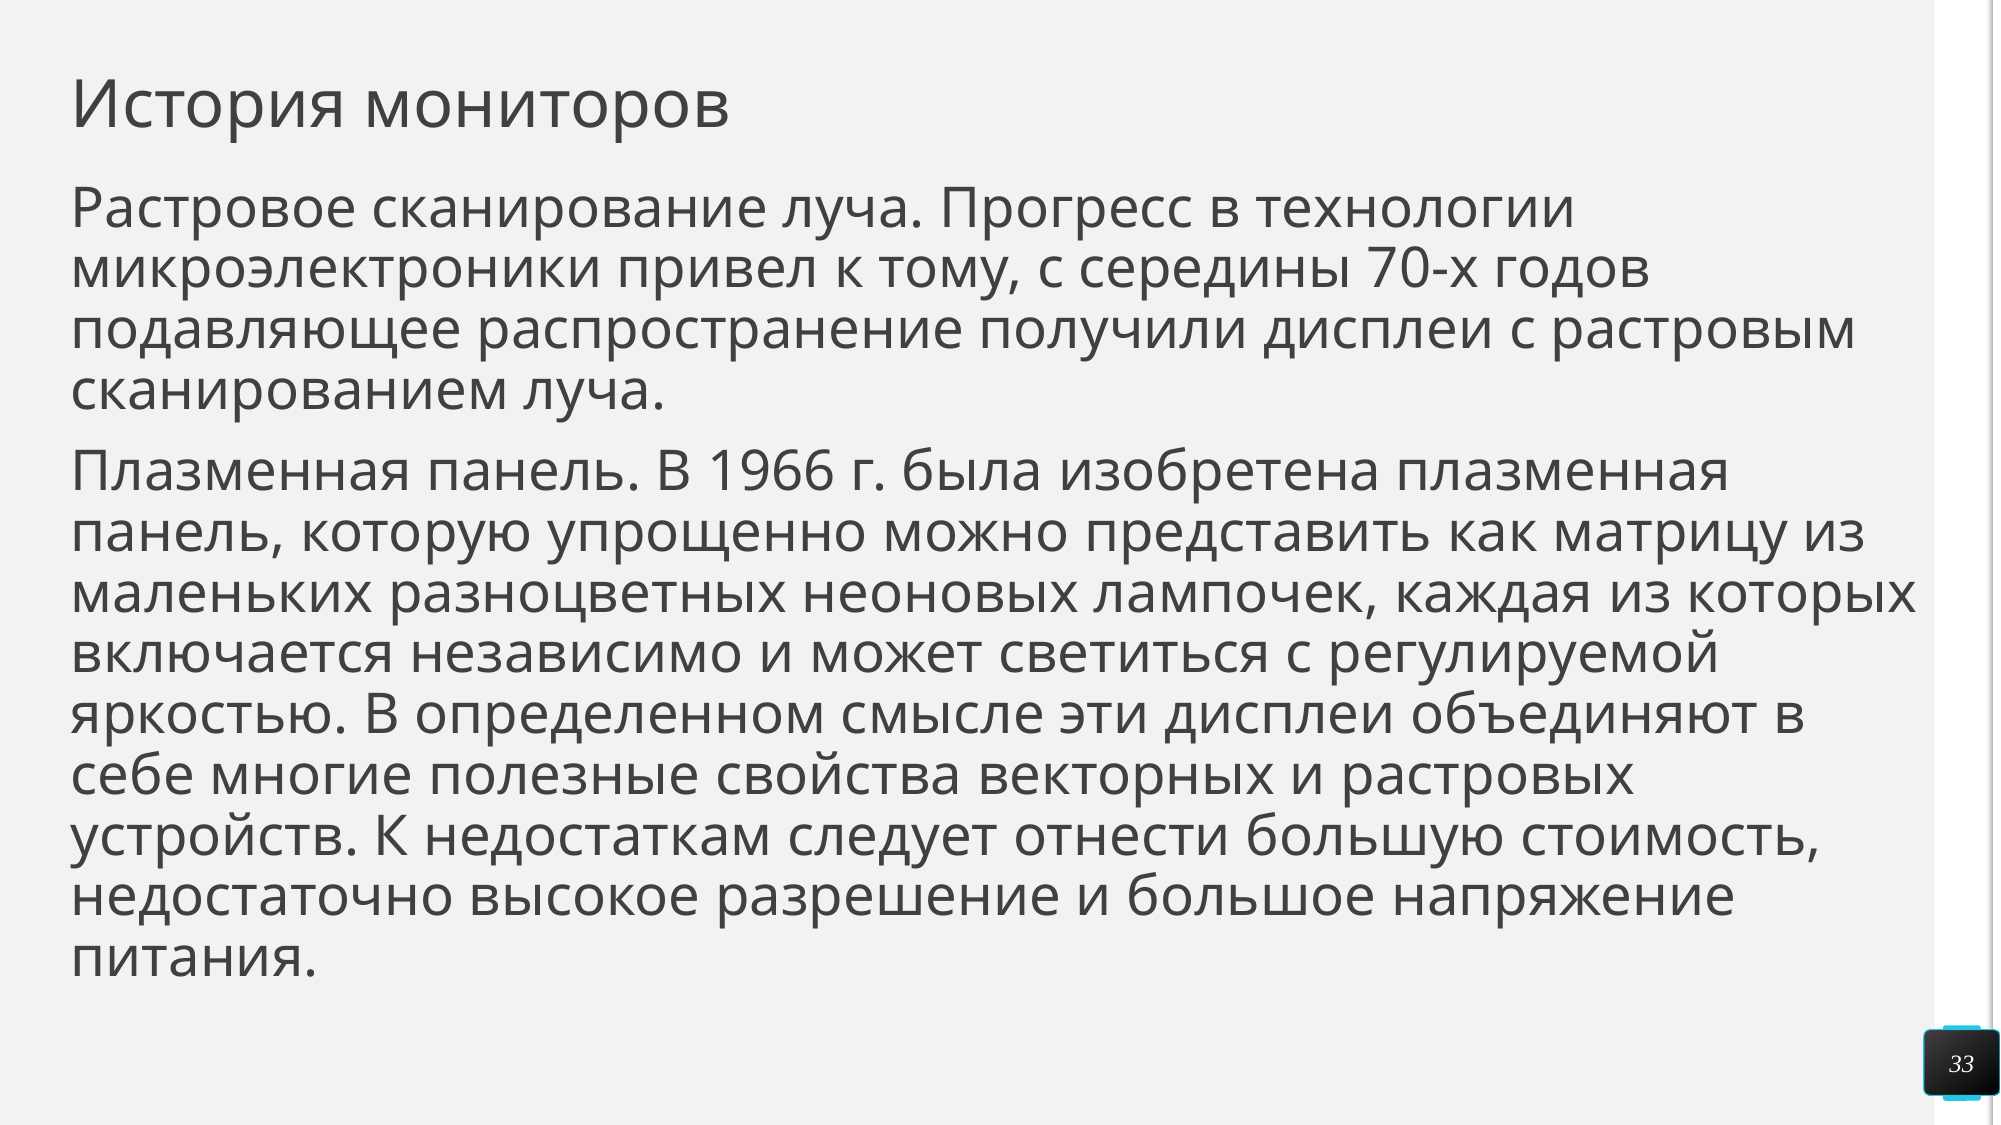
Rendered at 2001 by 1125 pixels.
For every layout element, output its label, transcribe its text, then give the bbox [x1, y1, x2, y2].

slide_number 33 [1923, 1029, 2000, 1096]
list Растровое сканирование луча. Прогресс в технологии микроэлектроники привел к тому, с середины 70-х годов подавляющее распространение получили дисплеи с растровым сканированием луча. Плазменная панель. В 1966 г. была изобретена плазменная панель, которую упрощенно можно представить как матрицу из маленьких разноцветных неоновых лампочек, каждая из которых включается независимо и может светиться с регулируемой яркостью. В определенном смысле эти дисплеи объединяют в себе многие полезные свойства векторных и растровых устройств. К недостаткам следует отнести большую стоимость, недостаточно высокое разрешение и большое напряжение питания. [70, 178, 1930, 1016]
title История мониторов [70, 70, 1930, 142]
